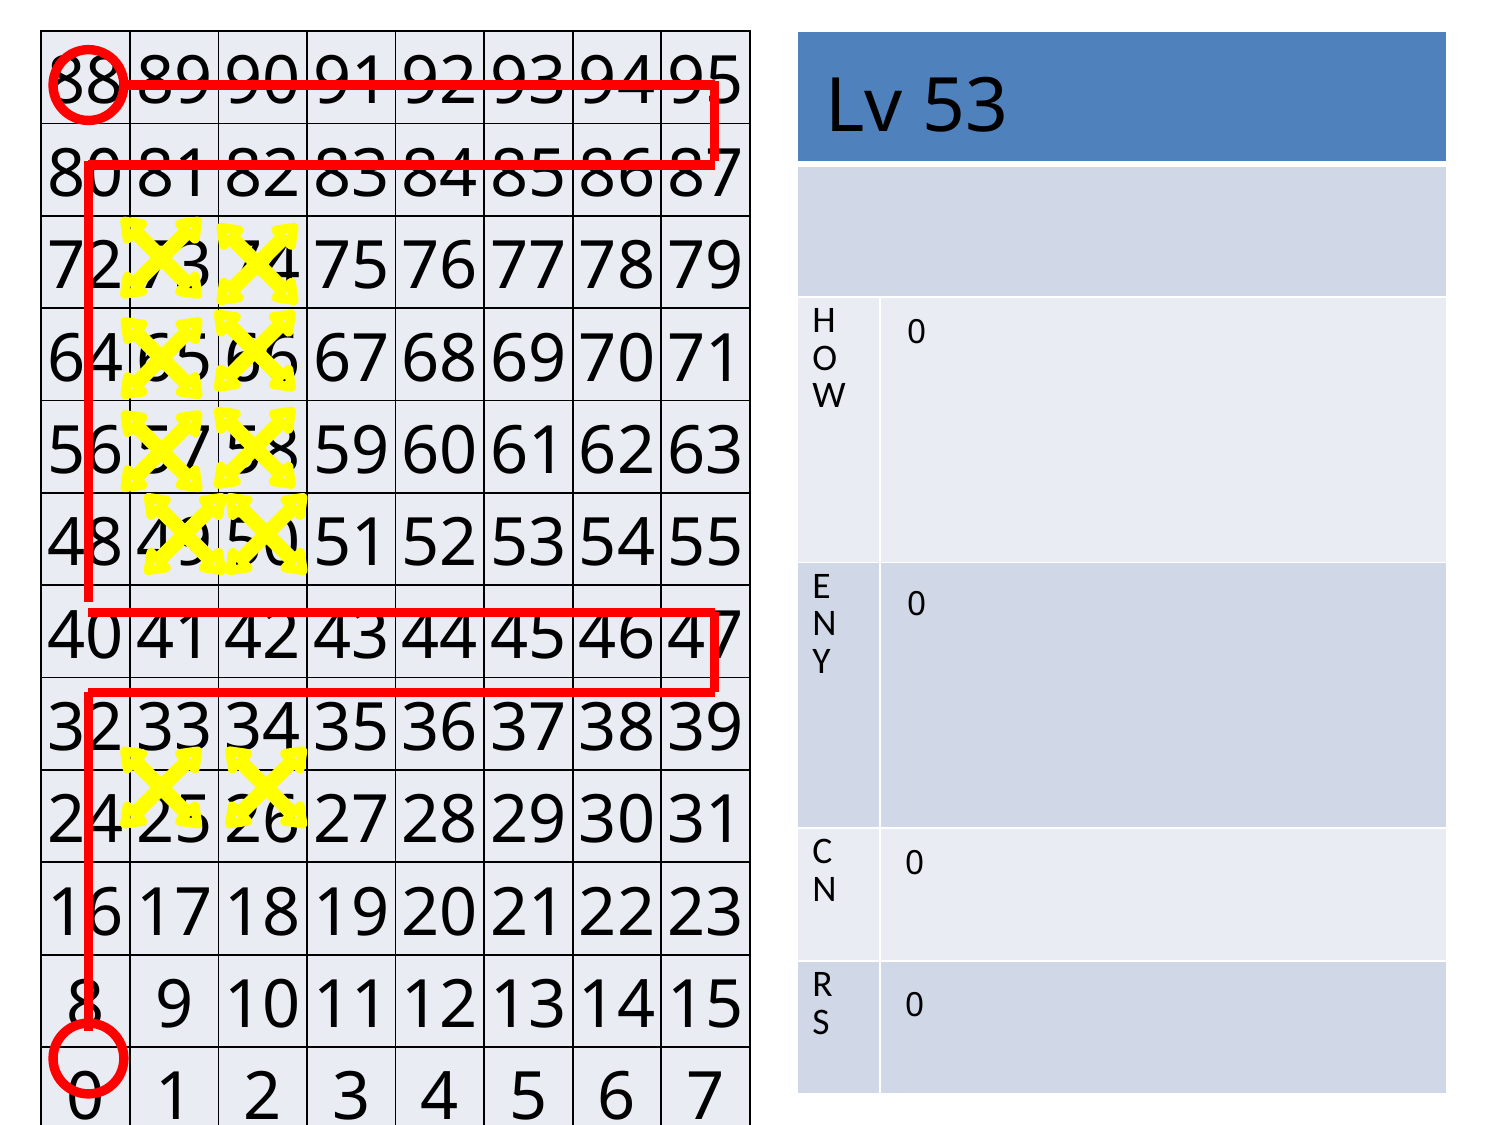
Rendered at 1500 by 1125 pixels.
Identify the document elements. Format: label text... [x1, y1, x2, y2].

text_box [216, 312, 294, 390]
text_box [50, 47, 126, 123]
text_box [122, 219, 200, 297]
text_box [123, 412, 200, 490]
text_box [227, 748, 305, 826]
text_box [123, 319, 200, 397]
text_box 0 [890, 834, 940, 889]
text_box 0 [892, 574, 941, 629]
text_box 0 [890, 975, 940, 1031]
text_box [228, 495, 305, 573]
text_box [50, 1021, 126, 1097]
text_box [219, 225, 296, 303]
text_box [122, 749, 200, 826]
text_box Lv 53 [810, 48, 1024, 154]
text_box 0 [892, 302, 941, 358]
text_box [146, 495, 224, 573]
text_box [216, 409, 294, 487]
